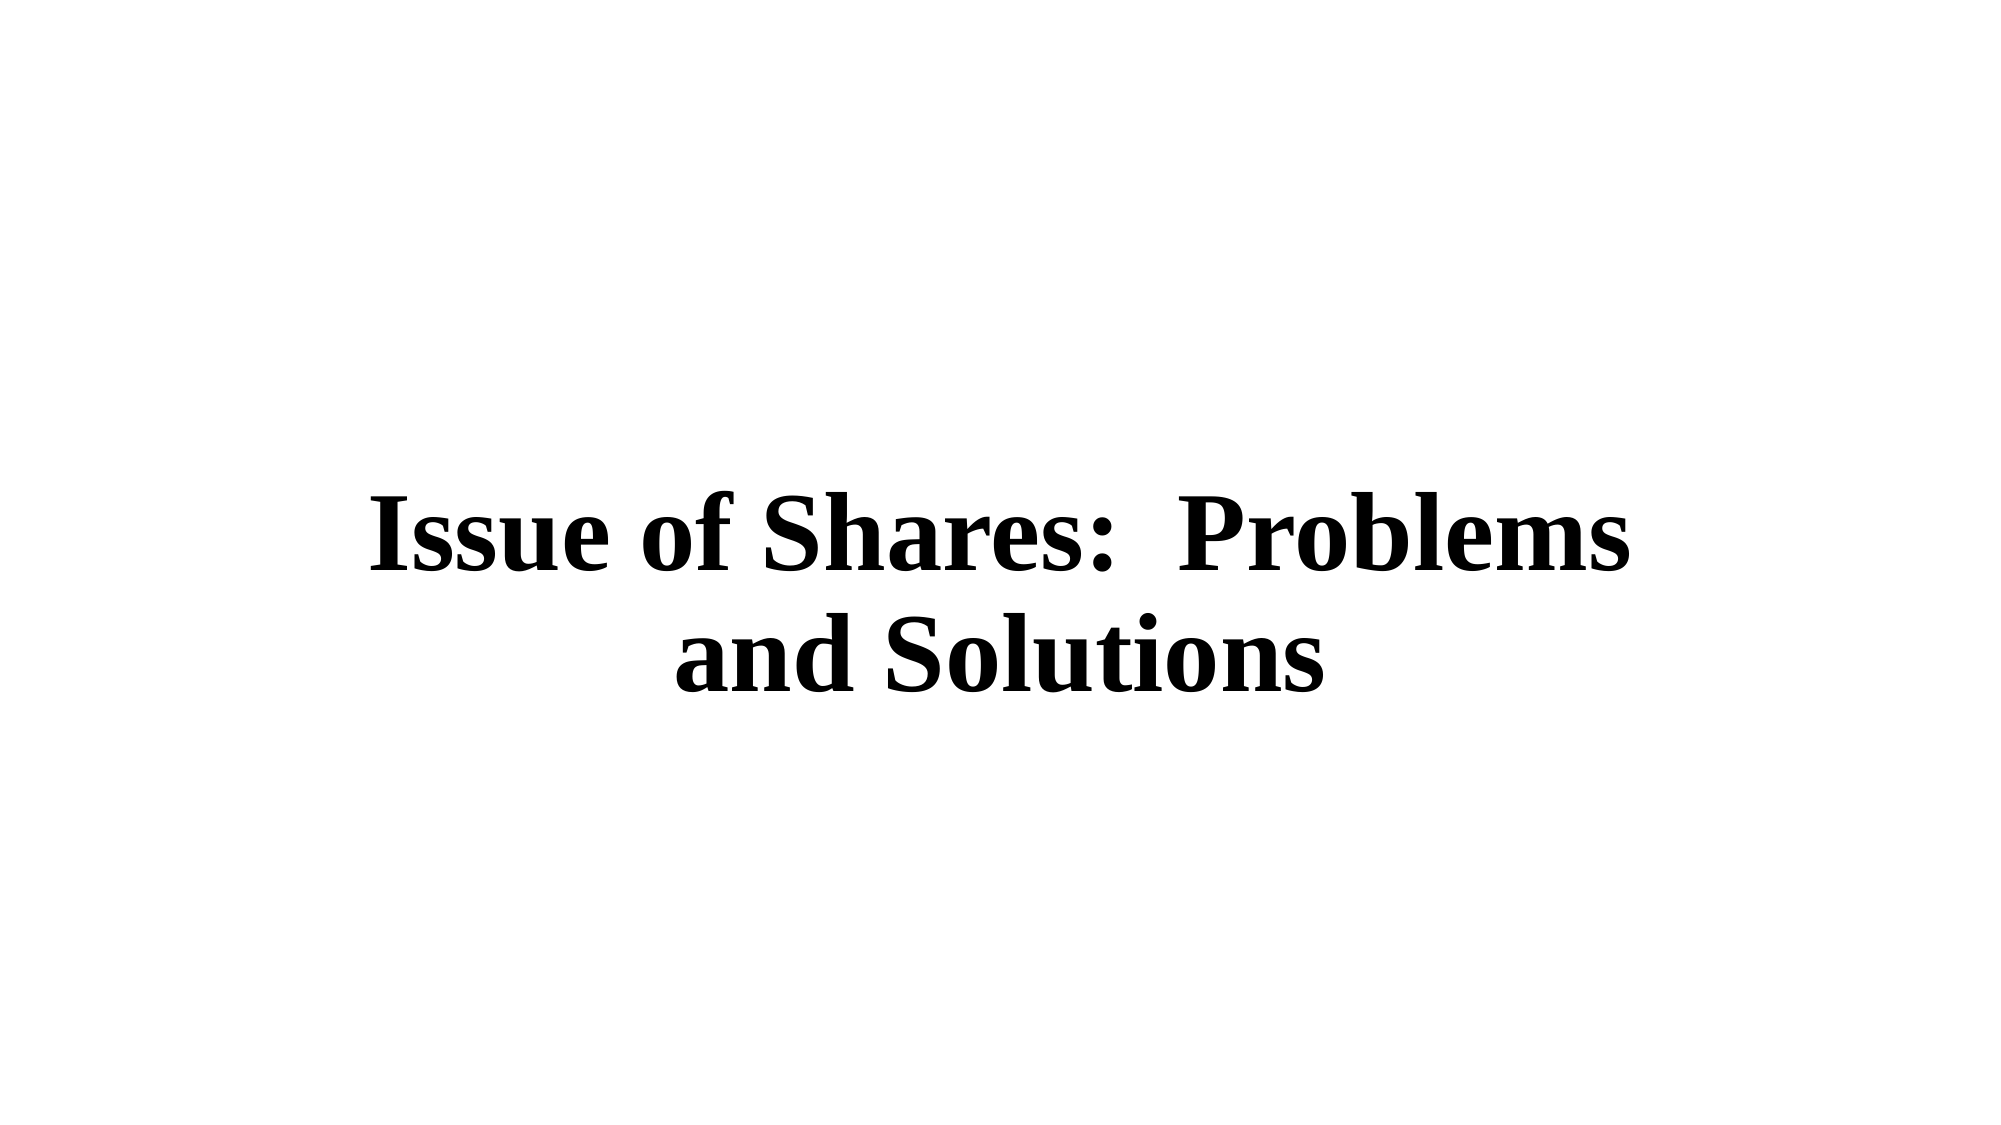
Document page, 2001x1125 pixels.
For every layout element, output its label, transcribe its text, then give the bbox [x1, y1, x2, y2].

title Issue of Shares: Problems and Solutions [249, 331, 1750, 724]
